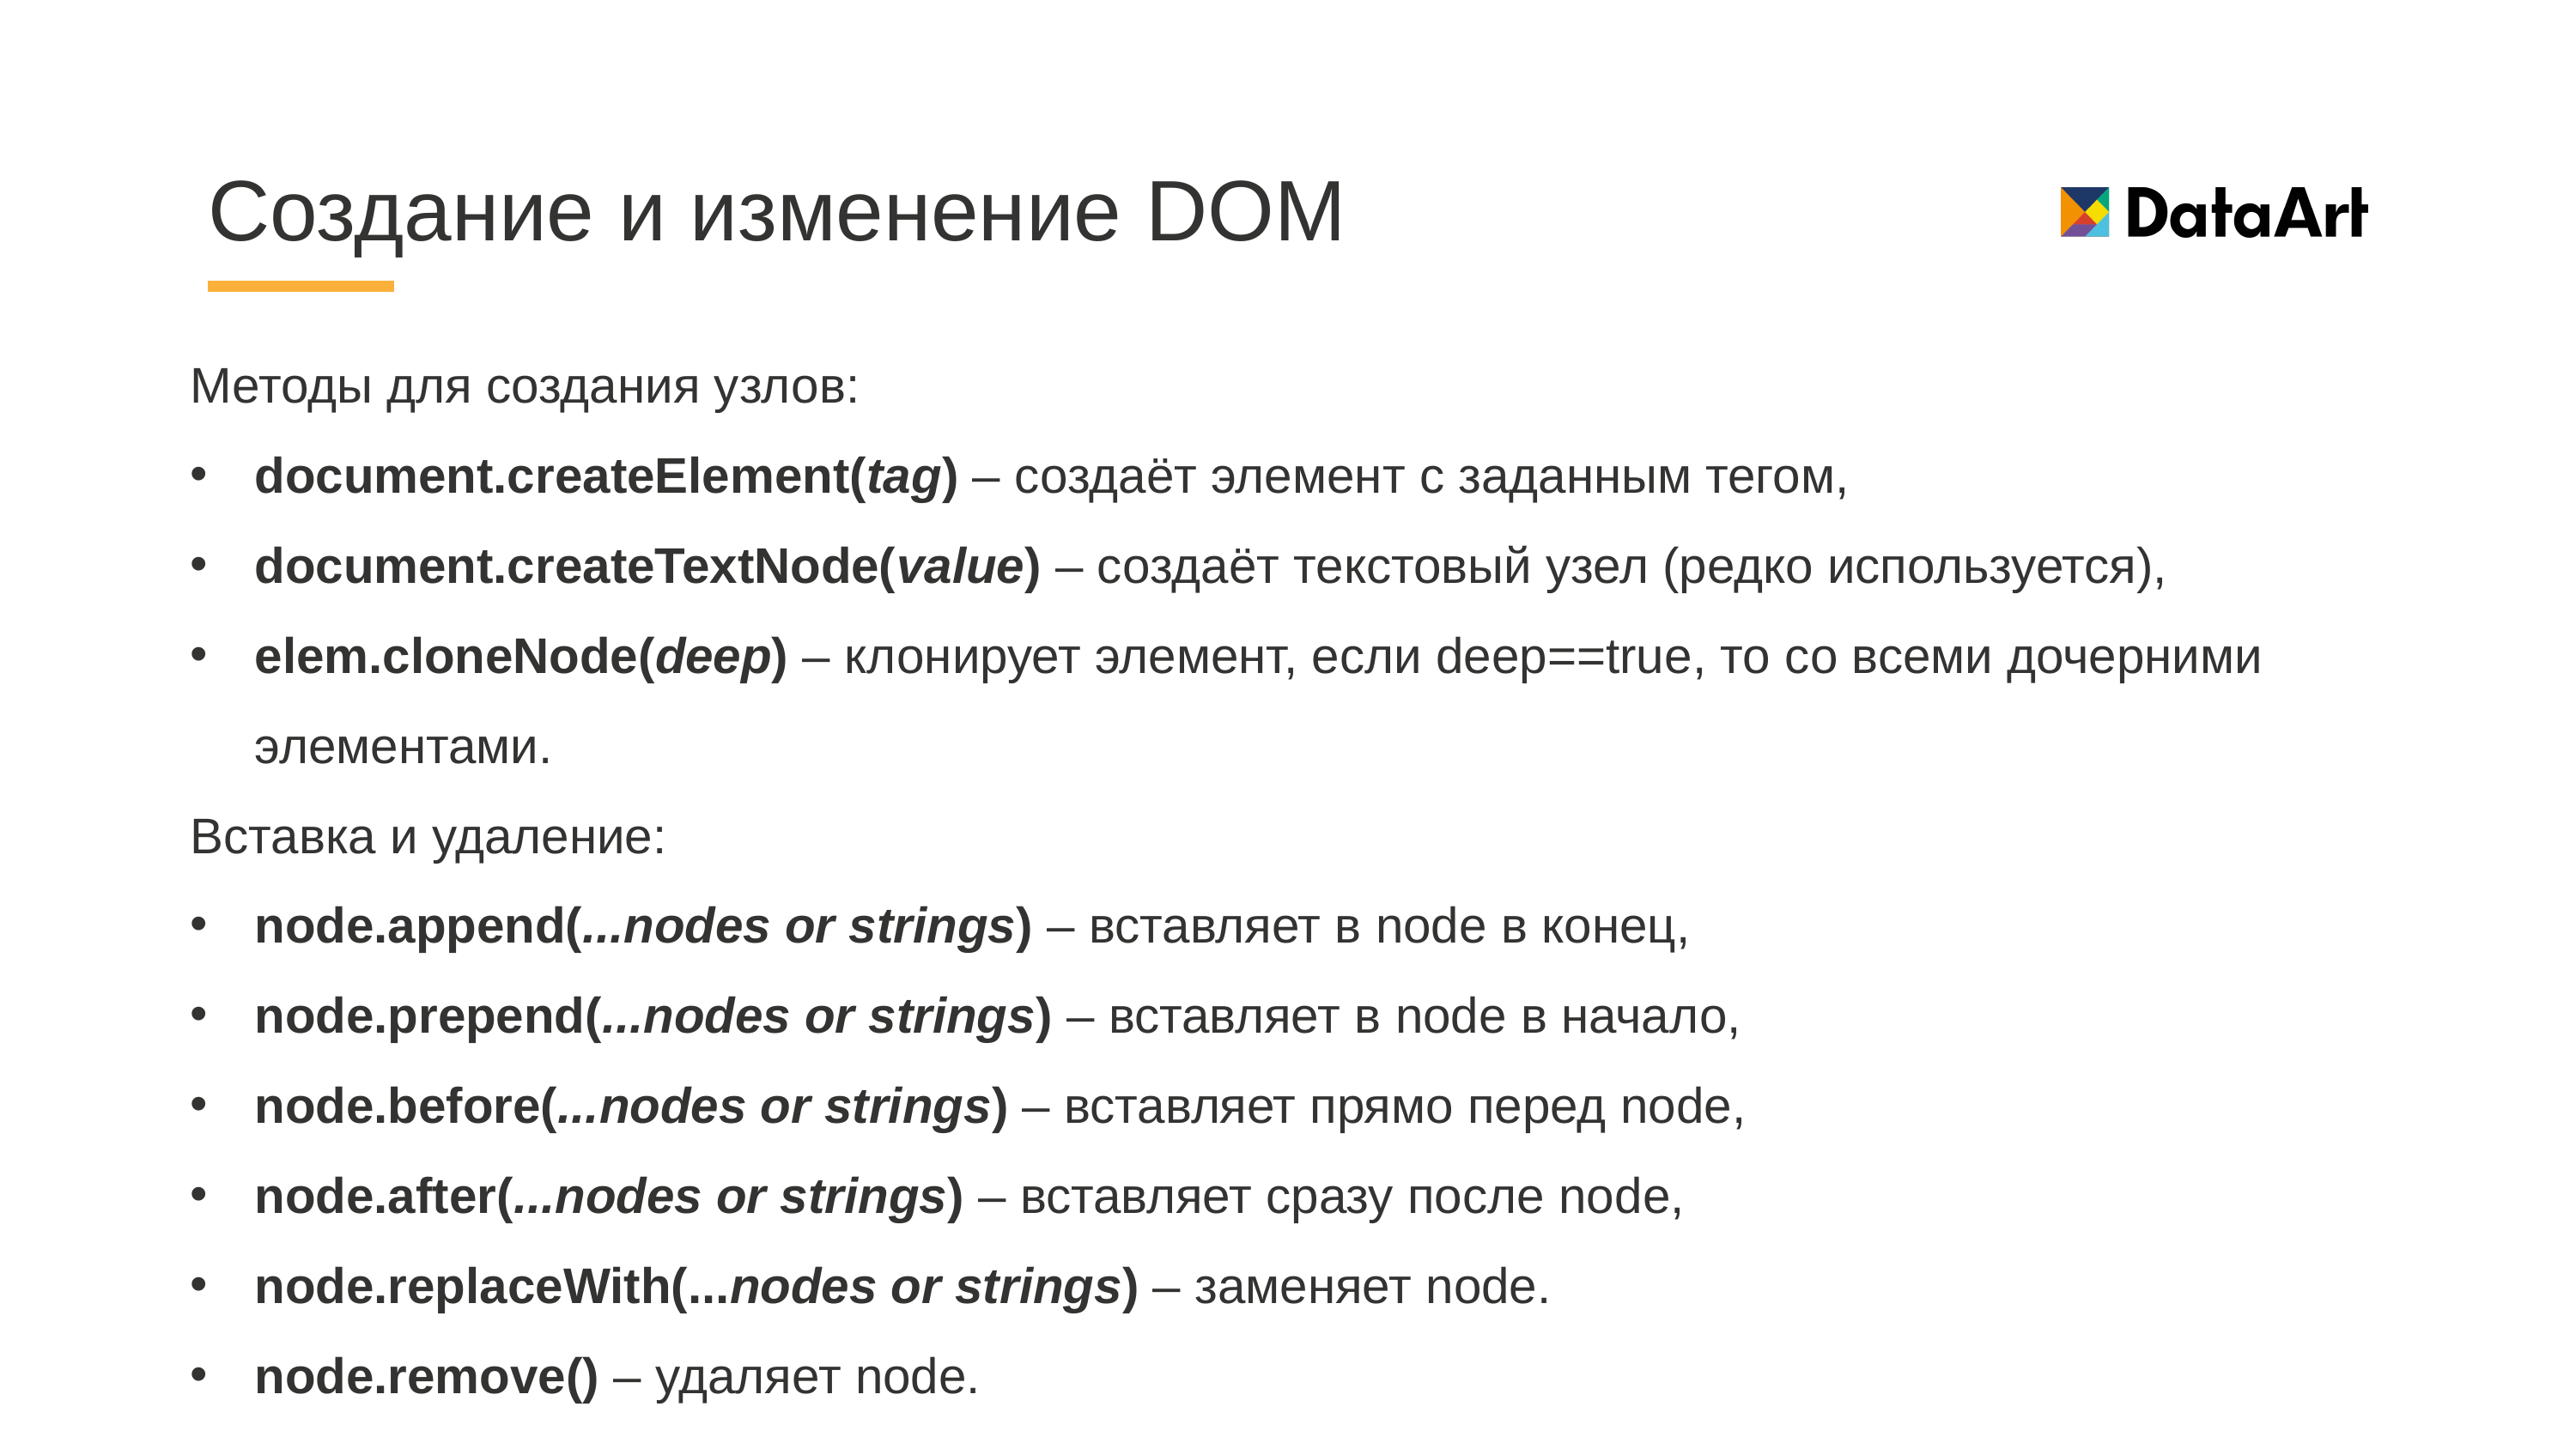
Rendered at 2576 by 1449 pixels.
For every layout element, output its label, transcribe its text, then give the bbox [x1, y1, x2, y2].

picture [208, 282, 394, 292]
picture [2061, 187, 2368, 238]
title Создание и изменение DOM [207, 161, 1877, 282]
text_box Методы для создания узлов: document.createElement(tag) – создаёт элемент с заданным тегом, document.createTextNode(value) – создаёт текстовый узел (редко используется), elem.cloneNode(deep) – клонирует элемент, если deep==true, то со всеми дочерними элементами. Вставка и удаление: node.append(...nodes or strings) – вставляет в node в конец, node.prepend(...nodes or strings) – вставляет в node в начало, node.before(...nodes or strings) – вставляет прямо перед node, node.after(...nodes or strings) – вставляет сразу после node, node.replaceWith(...nodes or strings) – заменяет node. node.remove() – удаляет node. [184, 316, 2443, 1439]
